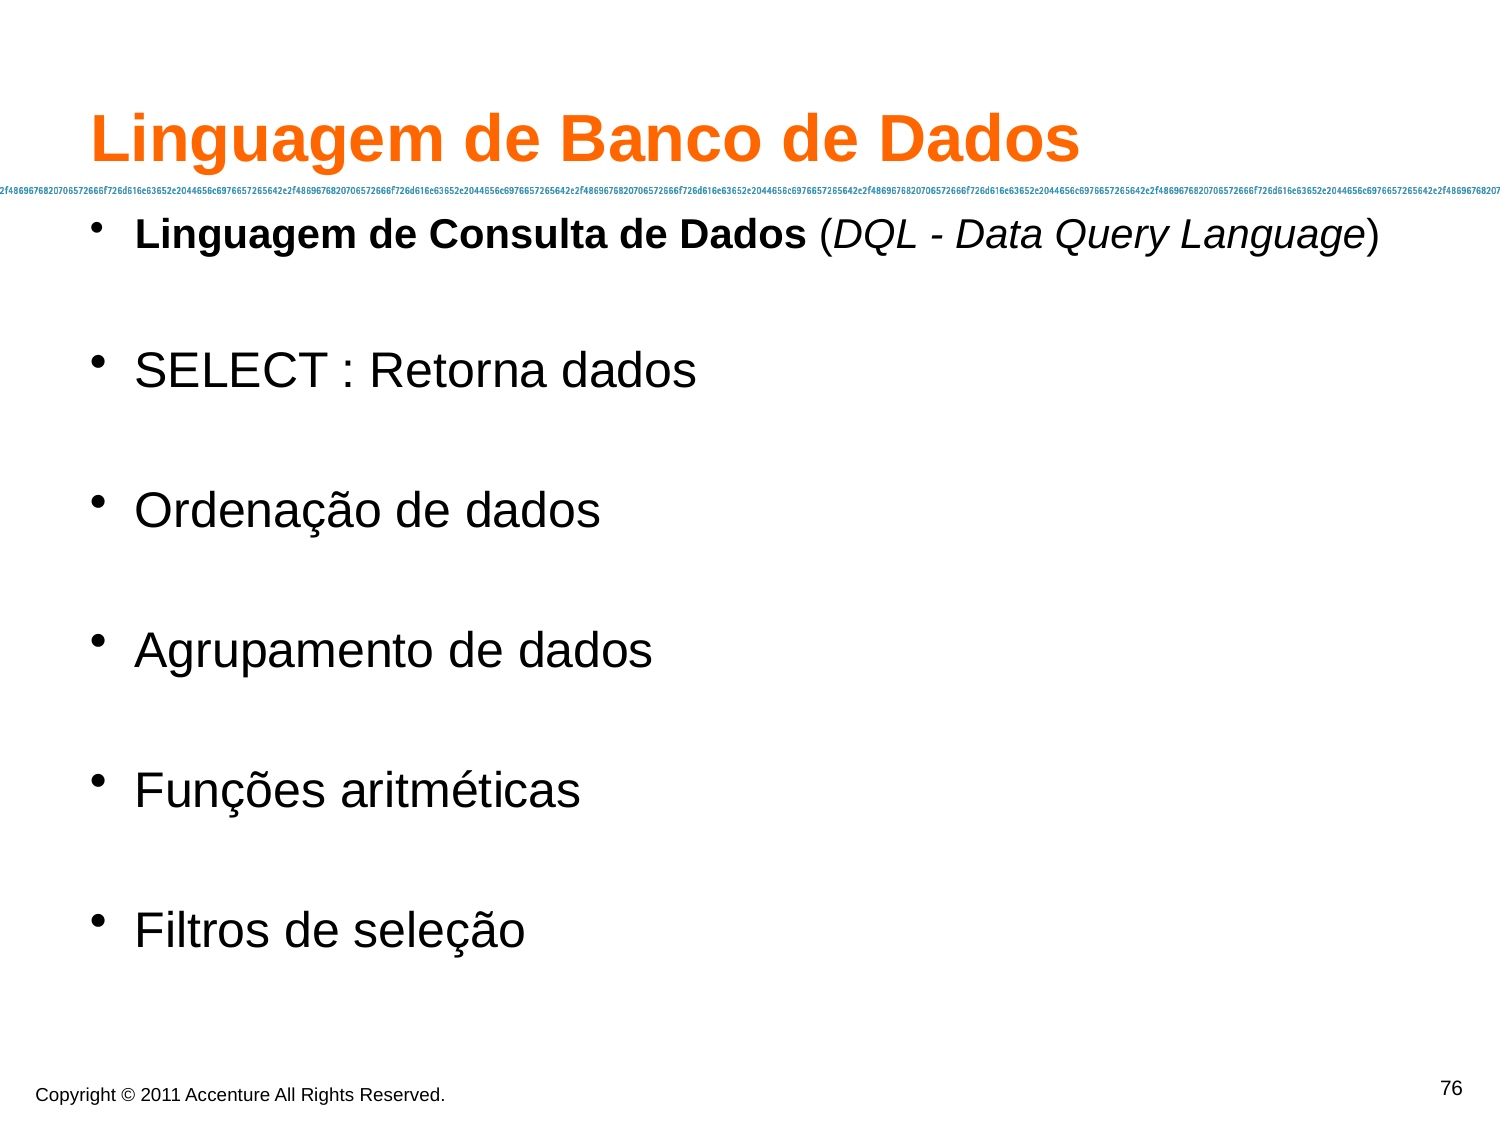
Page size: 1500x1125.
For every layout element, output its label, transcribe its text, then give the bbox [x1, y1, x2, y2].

list Linguagem de Consulta de Dados (DQL - Data Query Language) SELECT : Retorna dados Ordenação de dados Agrupamento de dados Funções aritméticas Filtros de seleção [74, 199, 1413, 1076]
title Linguagem de Banco de Dados [74, 32, 1413, 183]
picture [0, 186, 1500, 194]
text_box 76 [1200, 1062, 1478, 1107]
text_box [86, 272, 1461, 1061]
